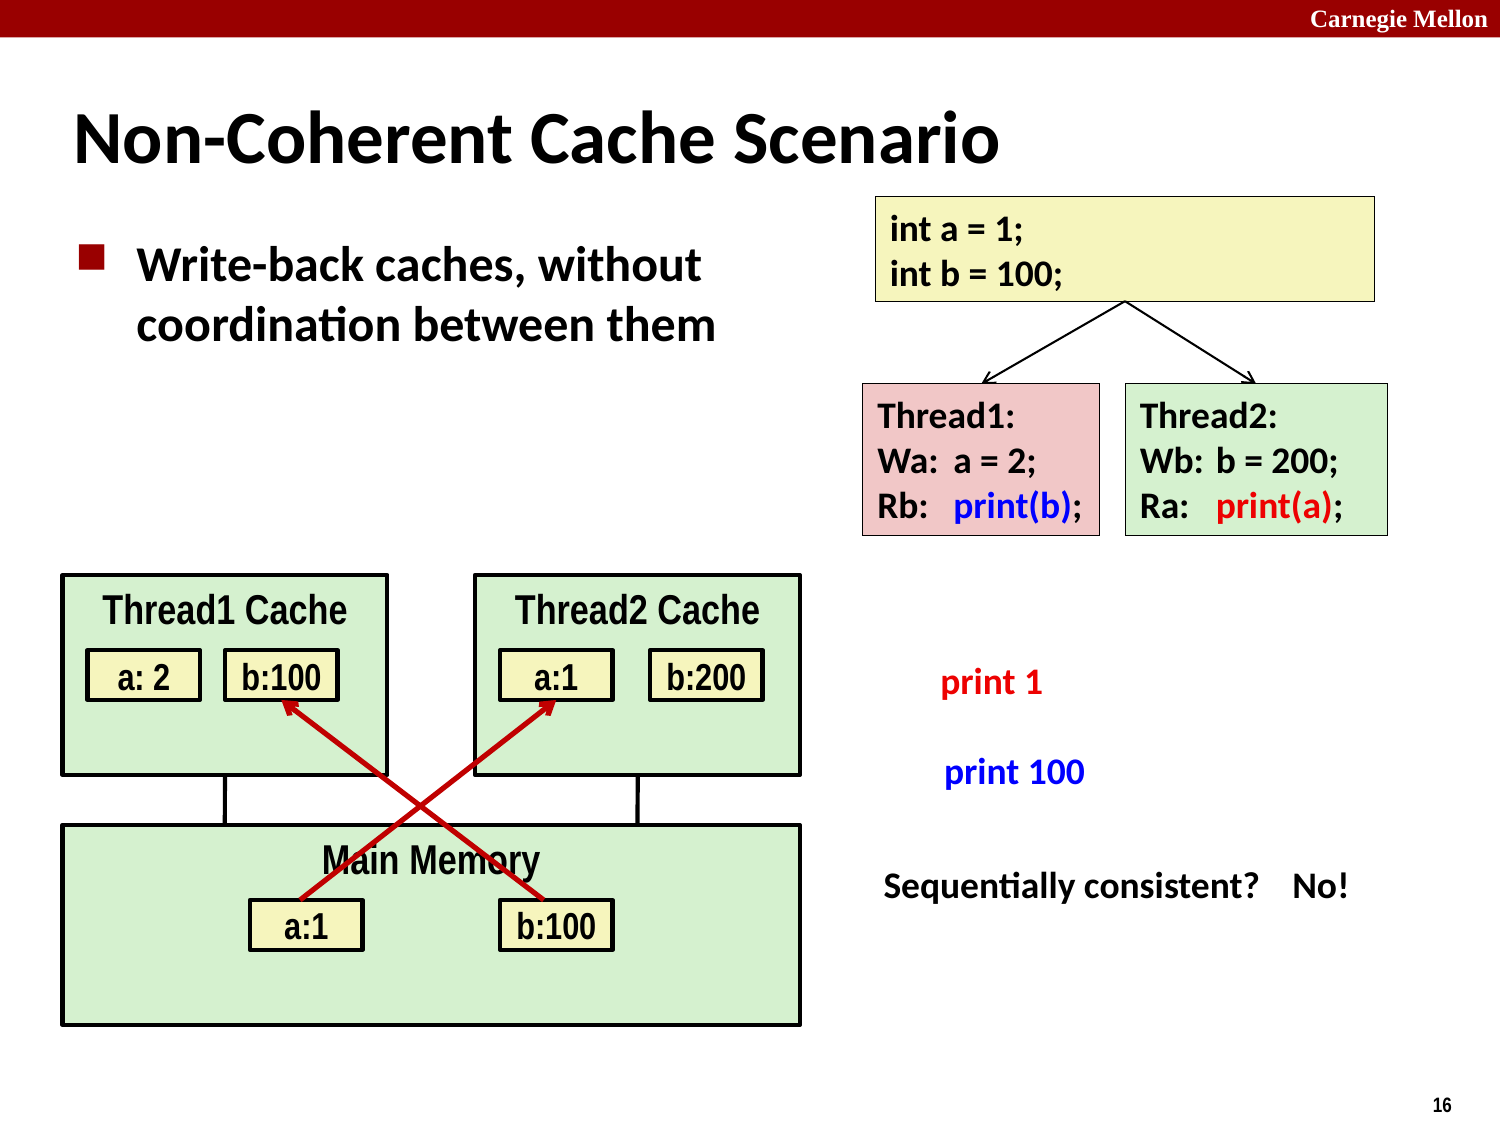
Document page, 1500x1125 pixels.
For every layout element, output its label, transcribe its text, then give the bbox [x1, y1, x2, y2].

text_box b:100 [500, 910, 613, 950]
title Non-Coherent Cache Scenario [58, 71, 1305, 197]
text_box Sequentially consistent? [868, 853, 1276, 914]
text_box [224, 649, 1102, 901]
text_box Main Memory [62, 825, 800, 1025]
text_box Thread1 Cache [62, 575, 388, 775]
text_box No! [1277, 853, 1365, 914]
text_box a:1 [249, 909, 363, 950]
text_box a: 2 [87, 650, 200, 700]
text_box Thread2 Cache [474, 575, 800, 647]
list Write-back caches, without coordination between them [64, 223, 763, 488]
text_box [862, 196, 1388, 537]
